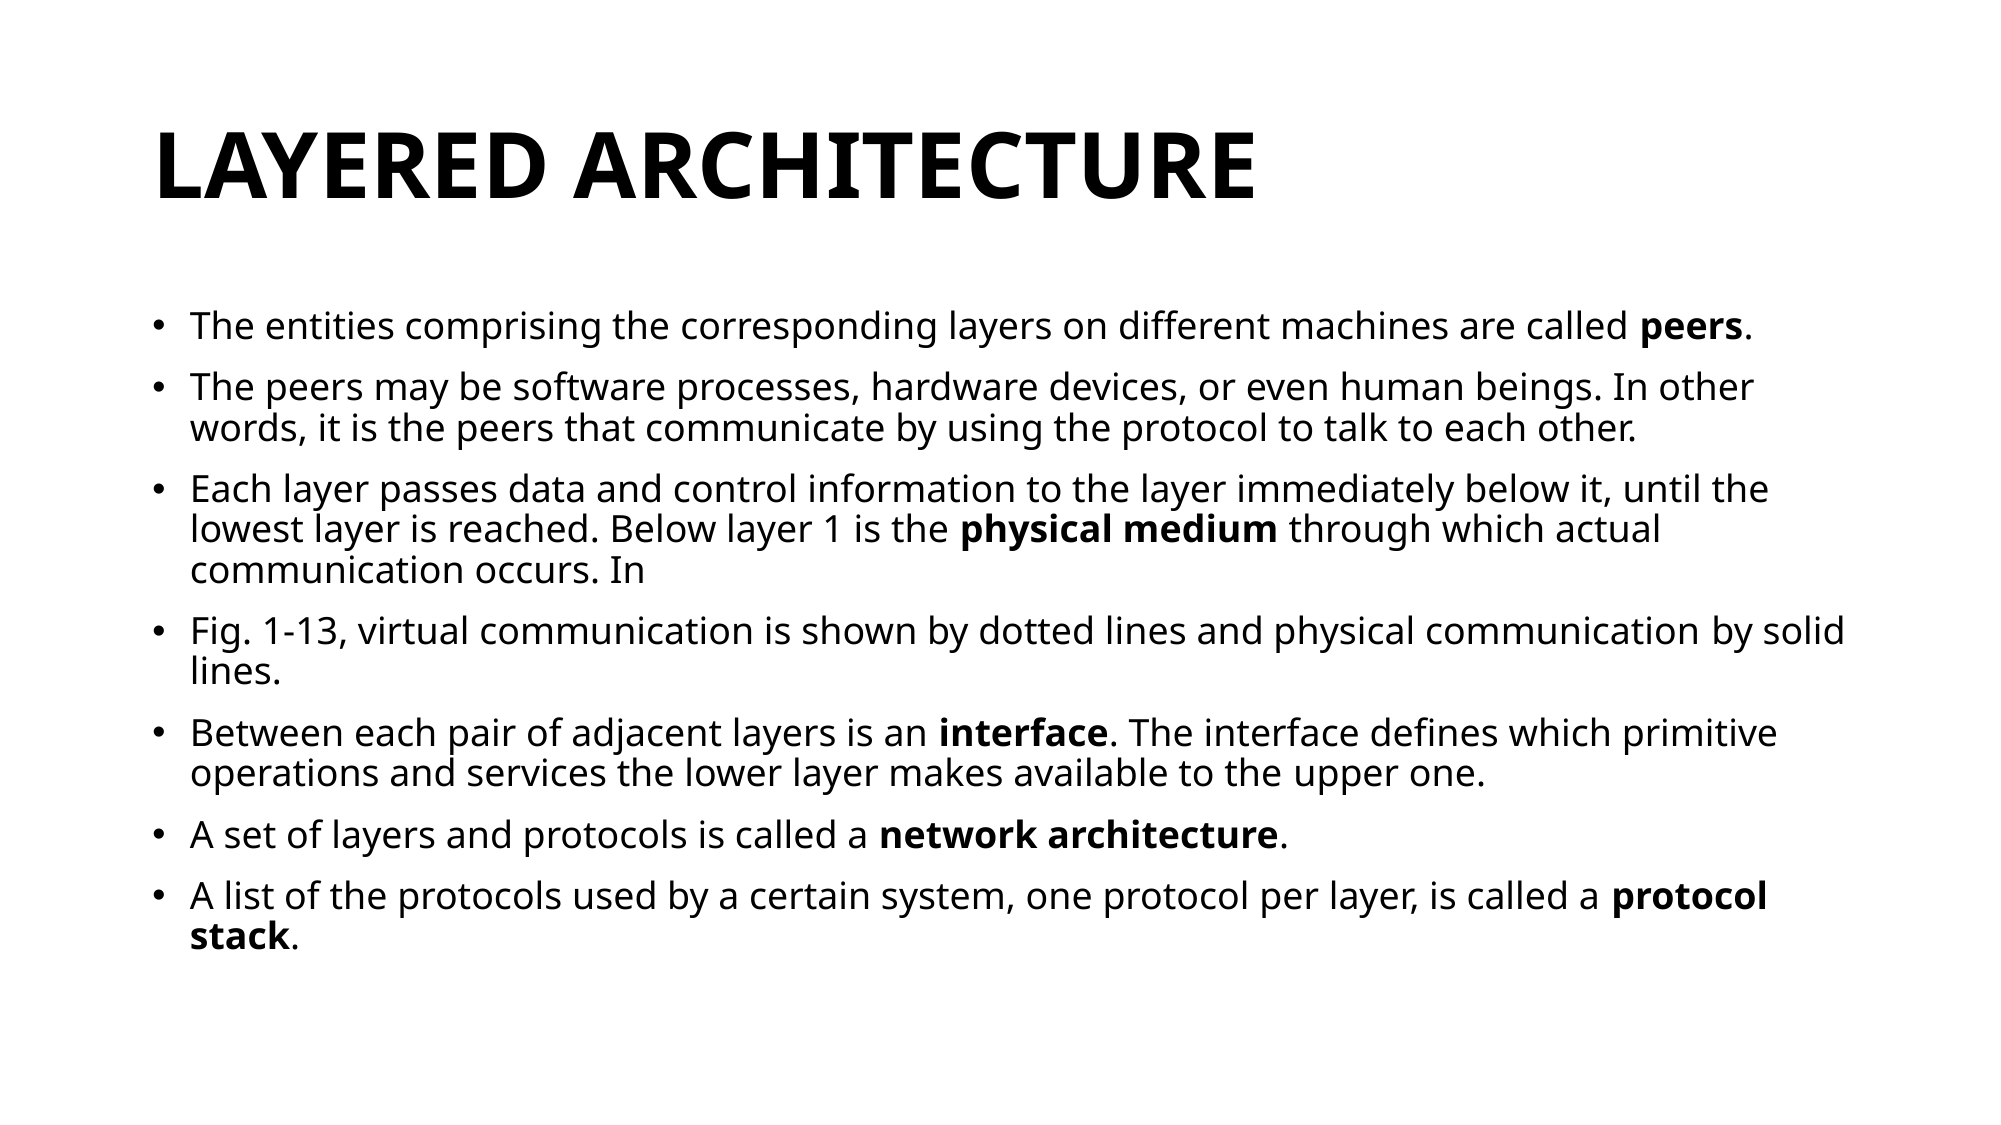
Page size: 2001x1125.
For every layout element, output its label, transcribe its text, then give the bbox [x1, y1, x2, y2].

title LAYERED ARCHITECTURE [137, 59, 1863, 278]
list The entities comprising the corresponding layers on different machines are called peers. The peers may be software processes, hardware devices, or even human beings. In other words, it is the peers that communicate by using the protocol to talk to each other. Each layer passes data and control information to the layer immediately below it, until the lowest layer is reached. Below layer 1 is the physical medium through which actual communication occurs. In Fig. 1-13, virtual communication is shown by dotted lines and physical communication by solid lines. Between each pair of adjacent layers is an interface. The interface defines which primitive operations and services the lower layer makes available to the upper one. A set of layers and protocols is called a network architecture. A list of the protocols used by a certain system, one protocol per layer, is called a protocol stack. [137, 299, 1863, 1014]
